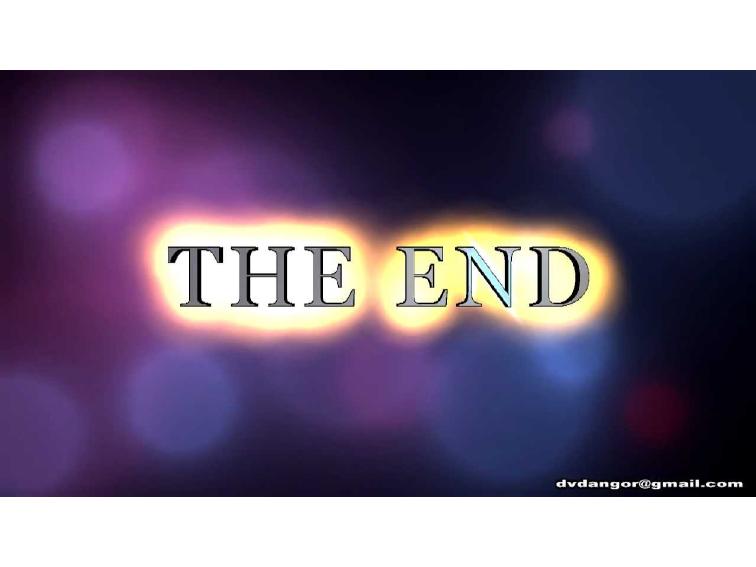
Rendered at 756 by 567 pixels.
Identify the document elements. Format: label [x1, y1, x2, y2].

picture [0, 70, 756, 497]
